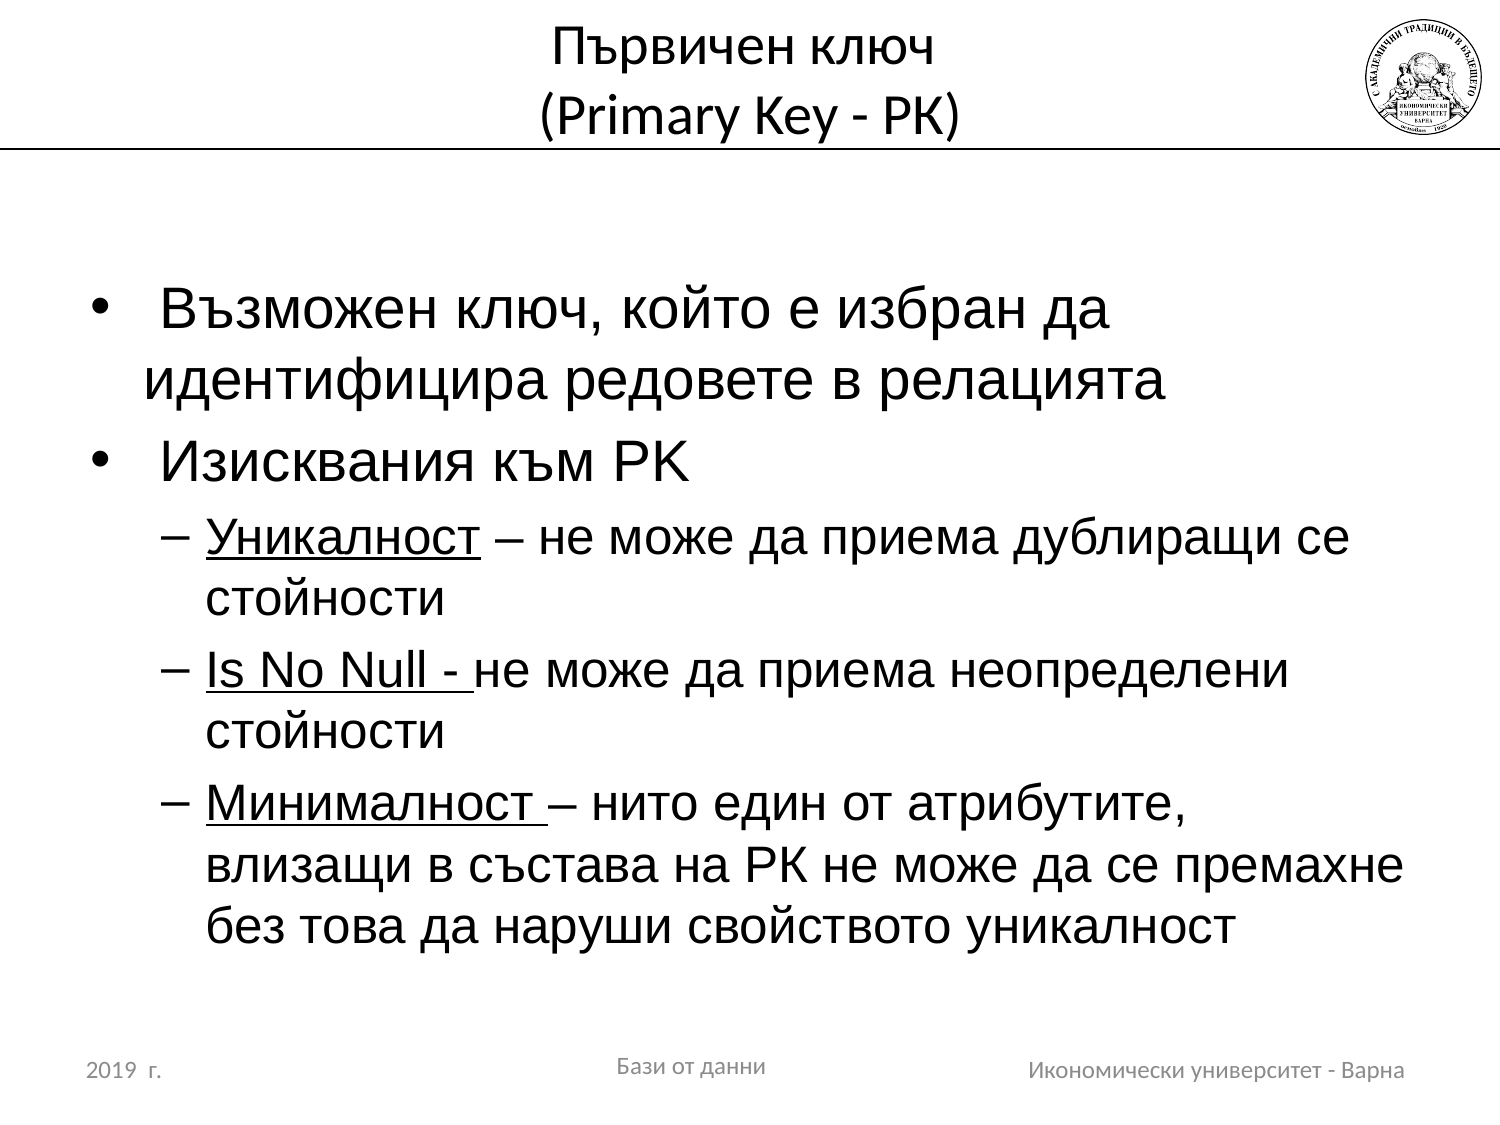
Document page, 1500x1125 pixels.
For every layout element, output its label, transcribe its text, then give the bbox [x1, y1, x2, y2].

picture [1365, 19, 1482, 135]
title Първичен ключ (Primary Key - РК) [75, 29, 1426, 123]
slide_number 2019 г. [70, 1038, 421, 1099]
slide_number Икономически университет - Варна [1005, 1038, 1421, 1099]
footer Бази от данни [513, 1035, 870, 1095]
list Възможен ключ, който е избран да идентифицира редовете в релацията Изисквания към PK Уникалност – не може да приема дублиращи се стойности Is No Null - не може да приема неопределени стойности Минималност – нито един от атрибутите, влизащи в състава на РК не може да се премахне без това да наруши свойството уникалност [75, 262, 1425, 1005]
